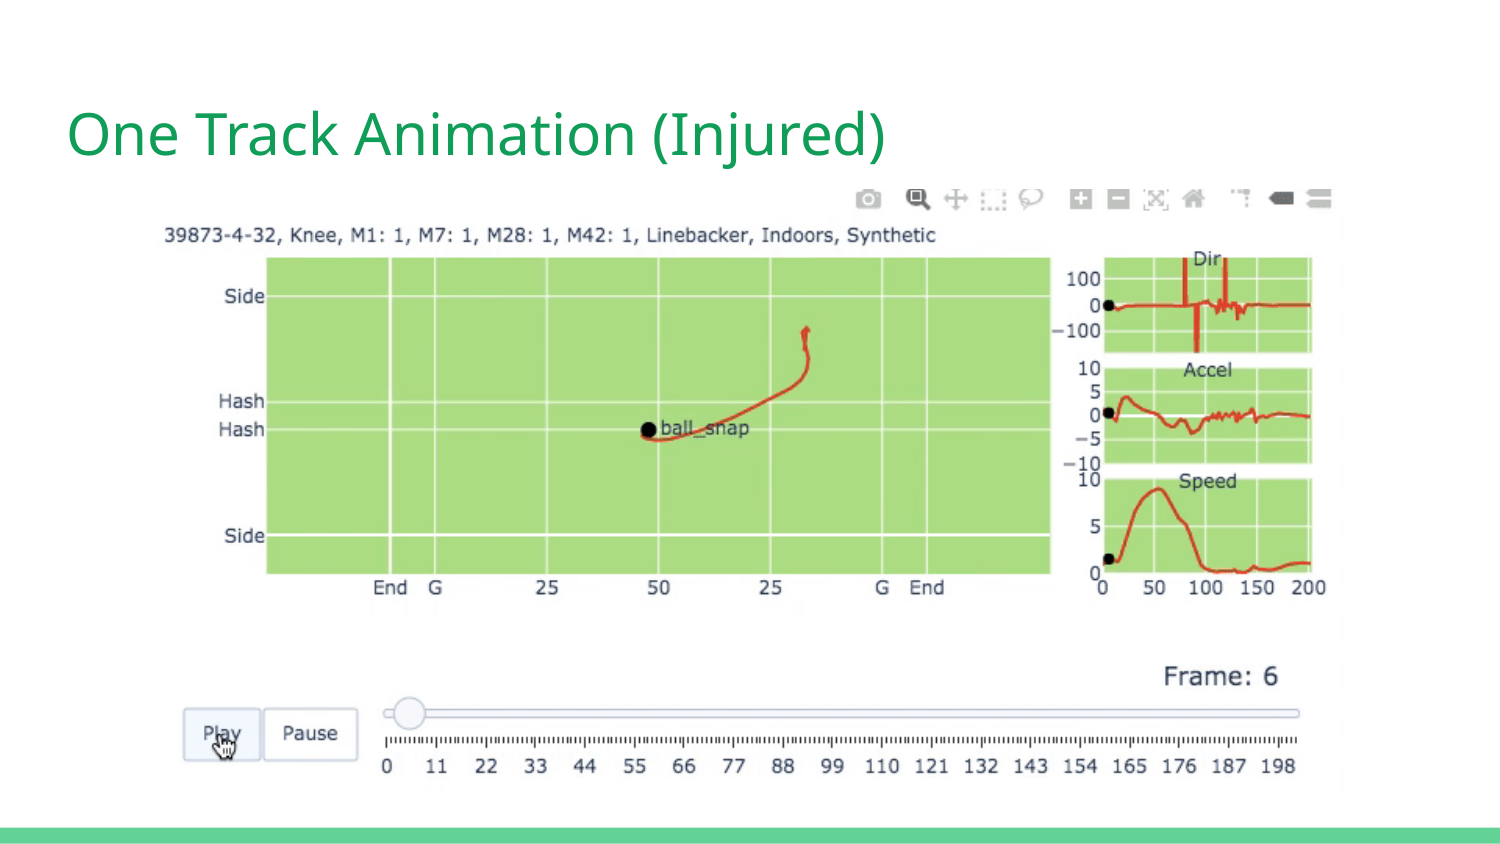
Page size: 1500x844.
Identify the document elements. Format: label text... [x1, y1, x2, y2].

picture [152, 189, 1348, 803]
title One Track Animation (Injured) [51, 82, 1258, 190]
